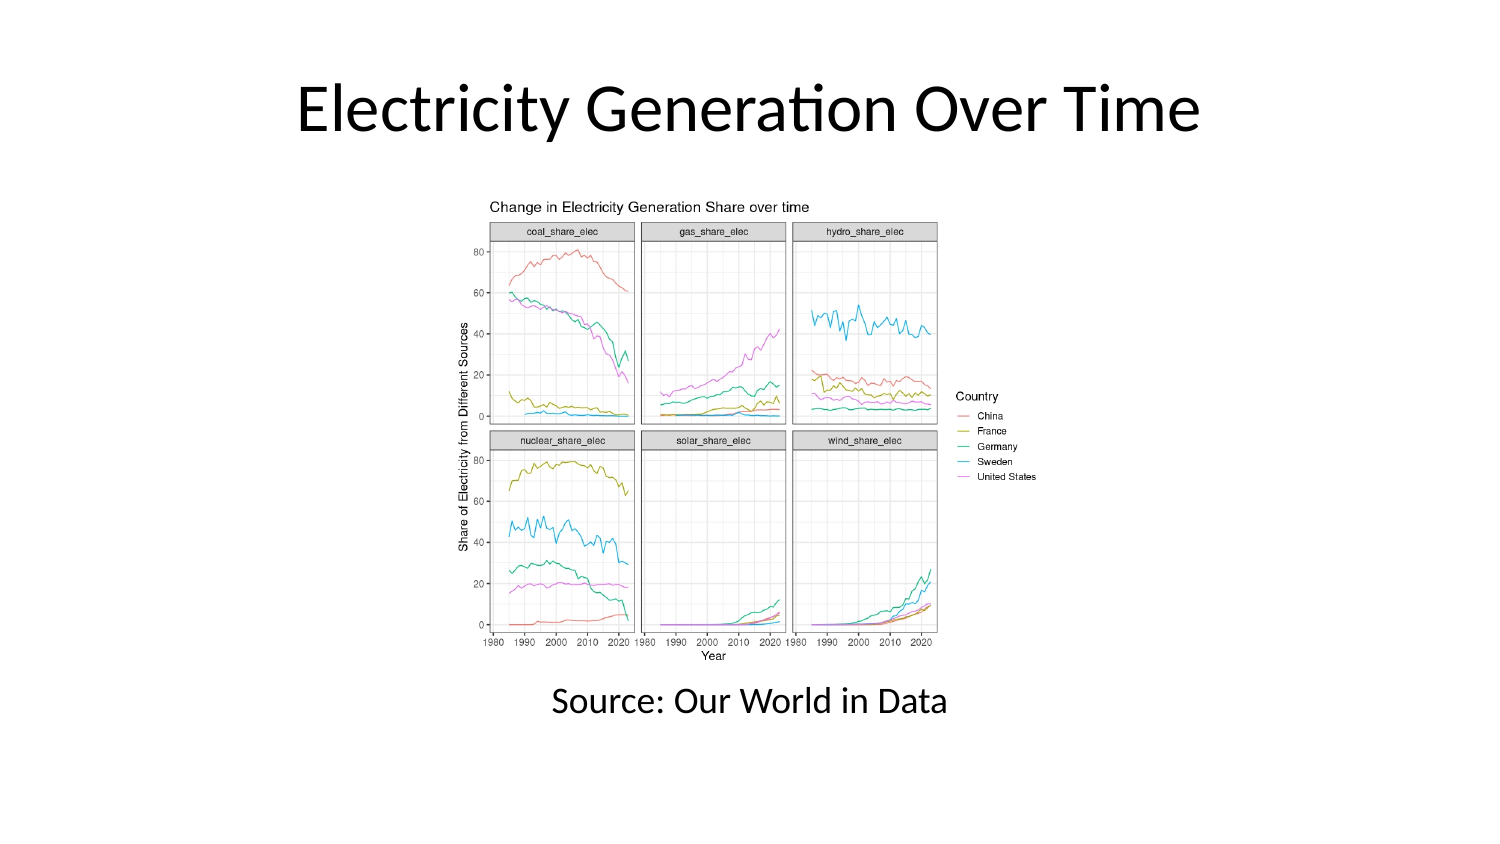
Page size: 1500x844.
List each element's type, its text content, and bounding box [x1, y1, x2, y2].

picture [451, 195, 1049, 669]
text_box Source: Our World in Data [74, 668, 1425, 753]
title Electricity Generation Over Time [75, 33, 1425, 175]
